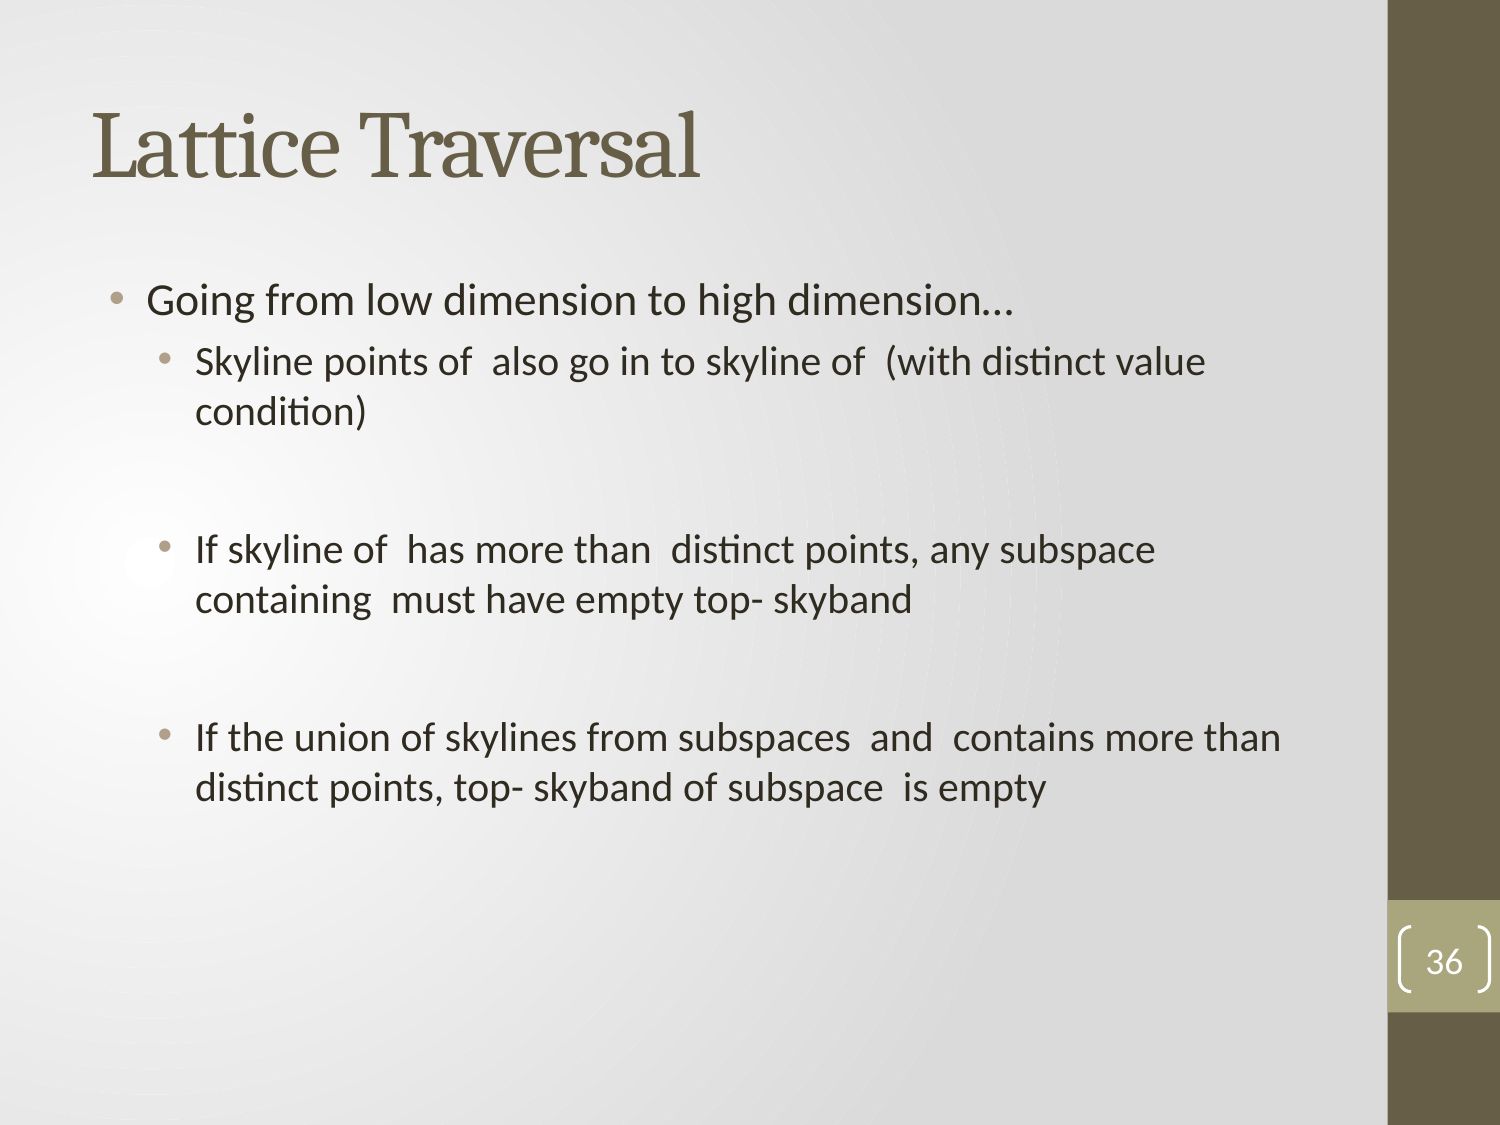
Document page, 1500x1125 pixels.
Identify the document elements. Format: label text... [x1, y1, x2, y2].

title Lattice Traversal [75, 45, 1325, 233]
slide_number 36 [1397, 925, 1492, 994]
